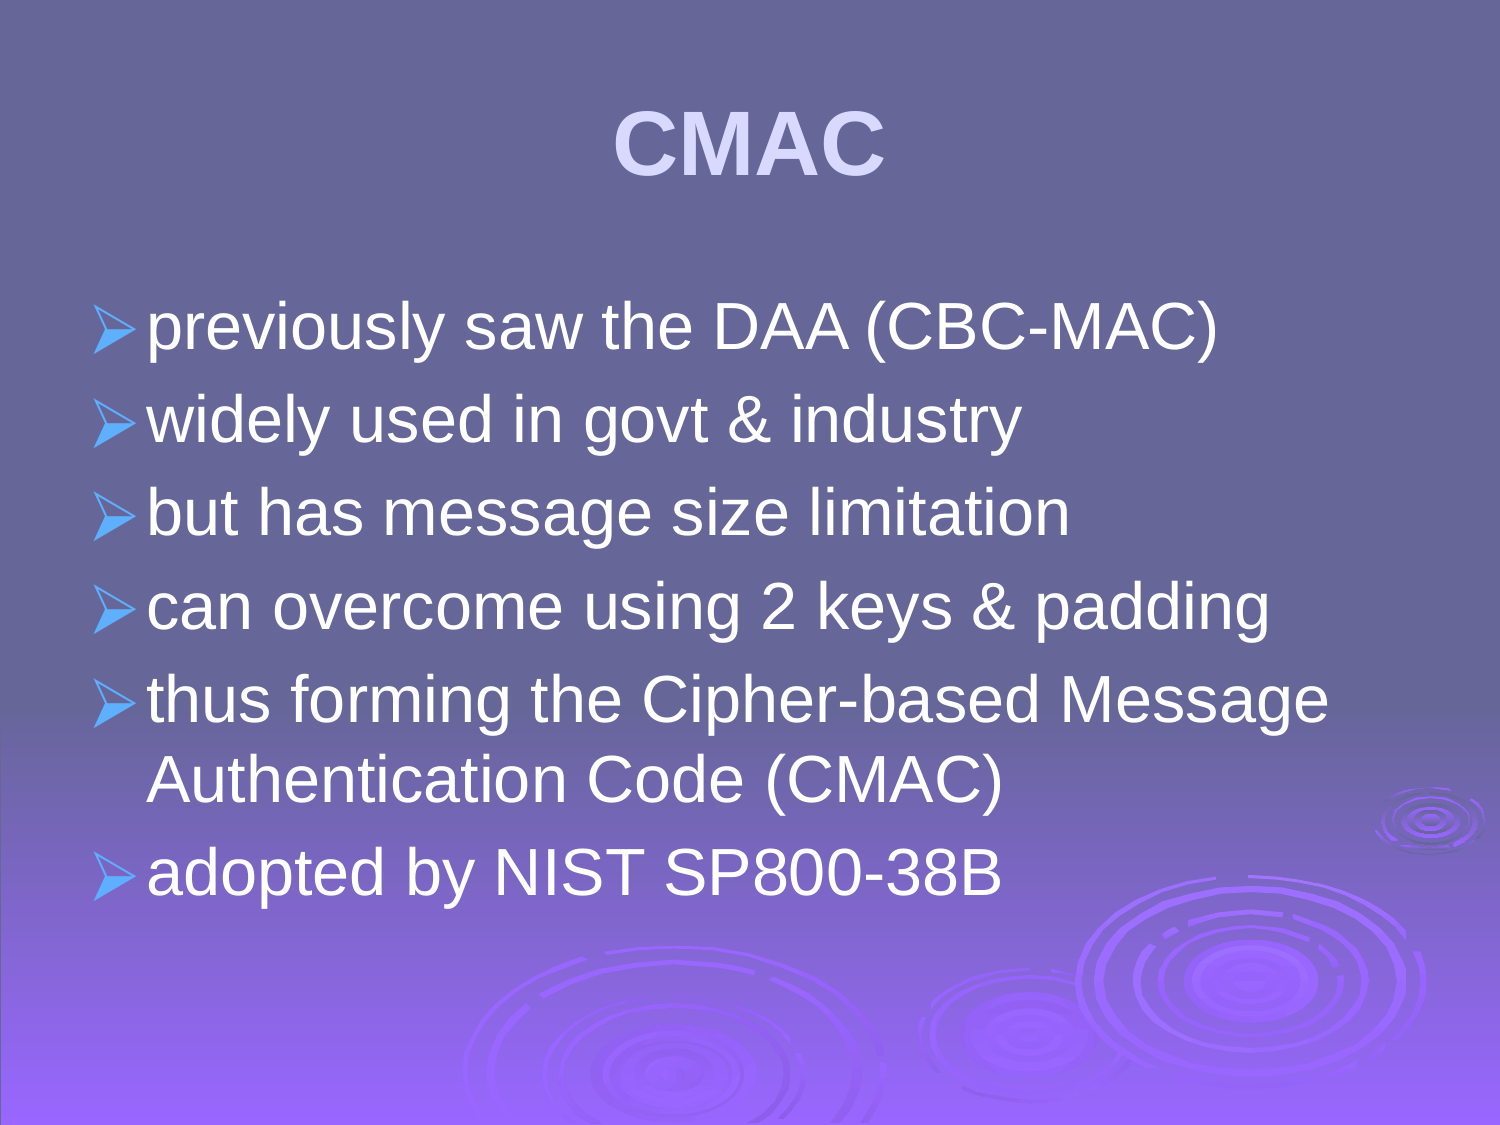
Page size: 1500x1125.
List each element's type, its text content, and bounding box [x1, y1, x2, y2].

title CMAC [75, 45, 1425, 233]
list previously saw the DAA (CBC-MAC) widely used in govt & industry but has message size limitation can overcome using 2 keys & padding thus forming the Cipher-based Message Authentication Code (CMAC) adopted by NIST SP800-38B [75, 275, 1425, 1006]
